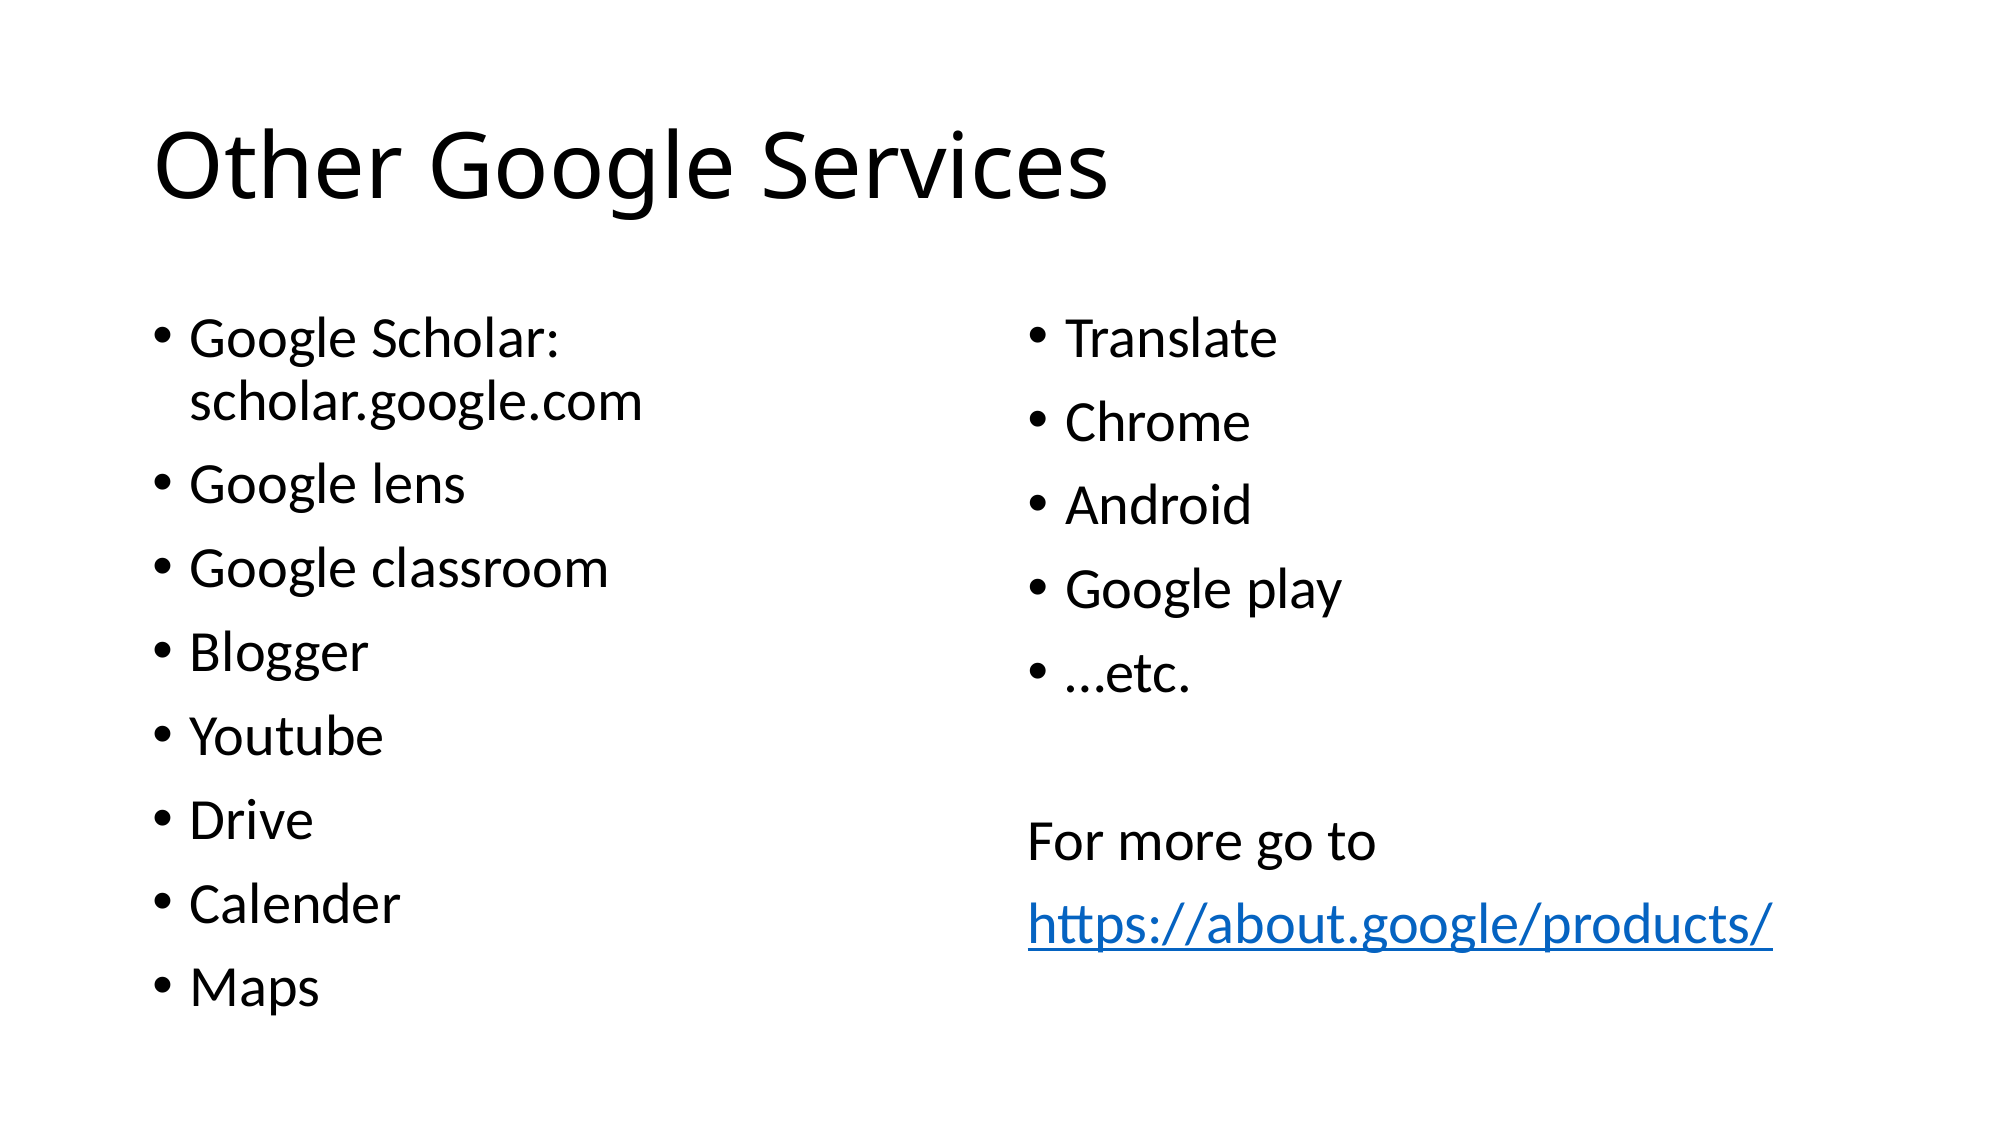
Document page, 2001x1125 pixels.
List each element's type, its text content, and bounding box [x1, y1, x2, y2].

list Translate Chrome Android Google play …etc. For more go to https://about.google/products/ [1012, 299, 1863, 1014]
title Other Google Services [137, 59, 1863, 278]
list Google Scholar: scholar.google.com Google lens Google classroom Blogger Youtube Drive Calender Maps [137, 299, 988, 1014]
